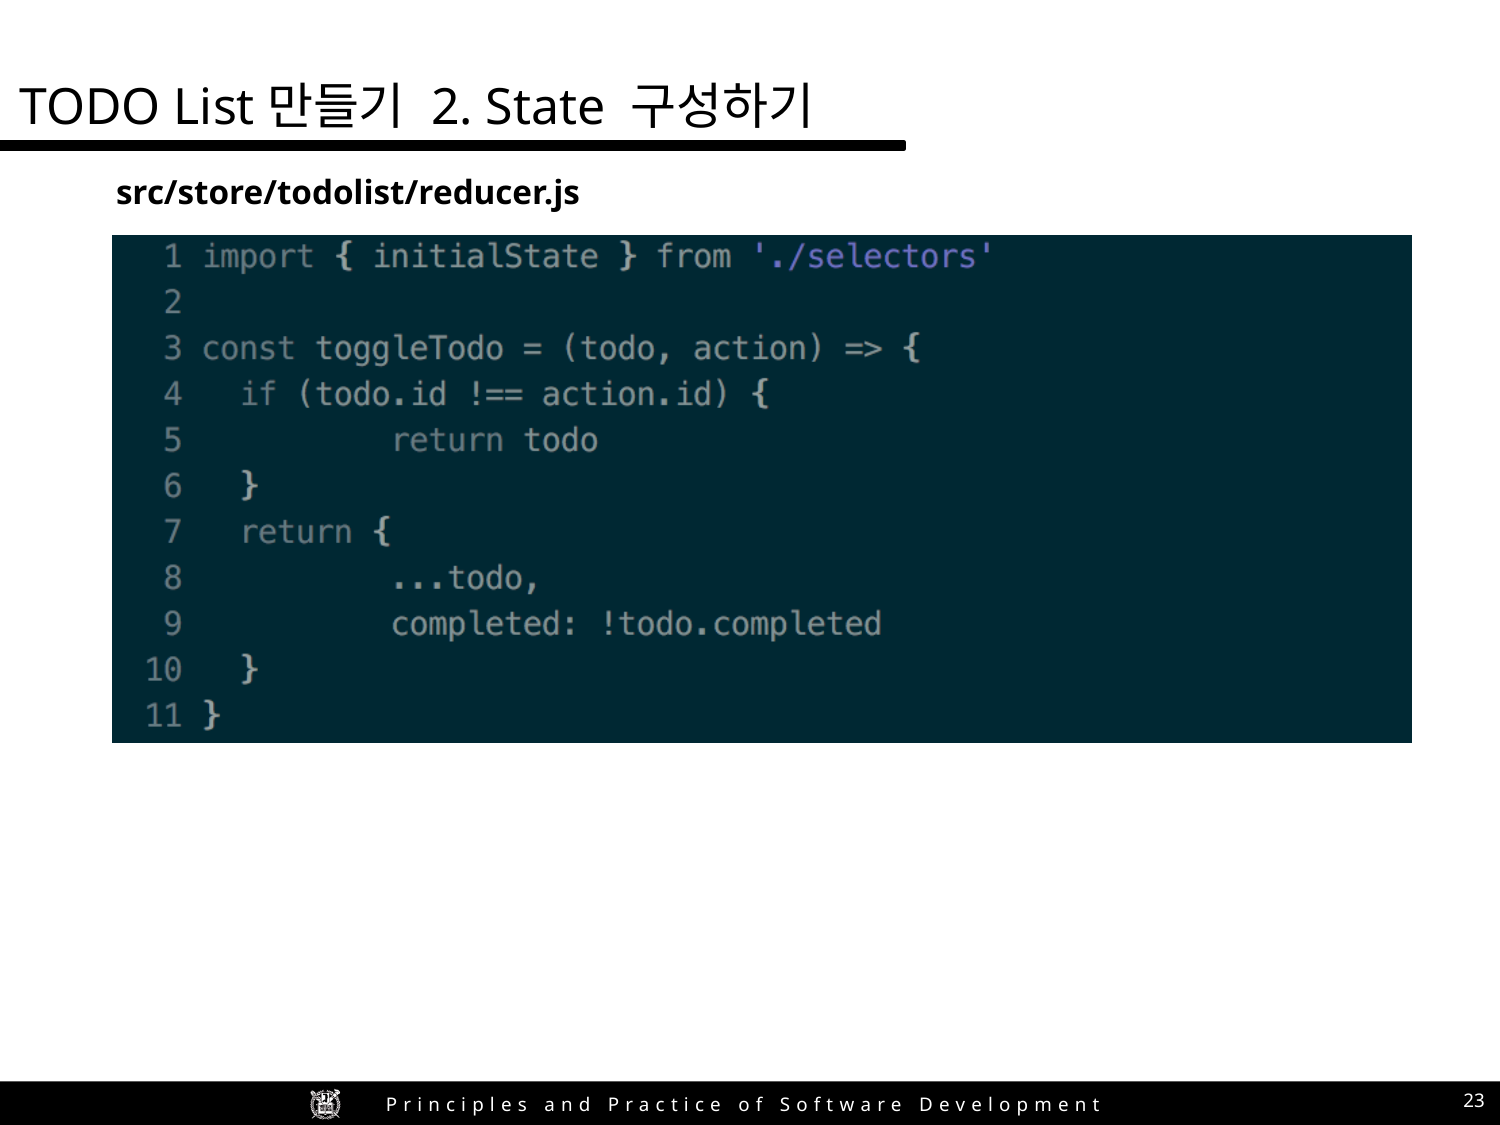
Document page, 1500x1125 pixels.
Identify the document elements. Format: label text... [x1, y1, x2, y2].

picture [812, 333, 820, 361]
picture [165, 565, 182, 590]
picture [846, 342, 882, 356]
picture [791, 341, 805, 359]
picture [374, 516, 390, 547]
picture [619, 387, 636, 406]
picture [715, 616, 729, 636]
picture [373, 387, 390, 406]
picture [450, 433, 464, 452]
picture [320, 524, 333, 542]
picture [261, 341, 275, 360]
picture [487, 341, 503, 360]
picture [695, 341, 710, 360]
picture [506, 389, 522, 393]
picture [524, 343, 541, 347]
text_box TODO List만들기 2. State 구성하기 [4, 67, 1500, 143]
picture [471, 433, 484, 451]
picture [904, 332, 919, 363]
picture [621, 241, 636, 271]
picture [757, 242, 761, 252]
picture [165, 335, 180, 360]
picture [487, 389, 503, 393]
picture [468, 570, 484, 590]
picture [206, 249, 219, 267]
picture [165, 427, 180, 452]
picture [543, 426, 578, 452]
picture [619, 612, 634, 634]
picture [678, 387, 692, 405]
picture [430, 380, 445, 406]
picture [450, 616, 465, 641]
picture [279, 520, 294, 542]
picture [506, 612, 521, 634]
picture [298, 245, 313, 267]
picture [676, 616, 692, 636]
picture [581, 432, 598, 452]
picture [603, 387, 617, 405]
picture [242, 654, 257, 684]
picture [581, 249, 598, 268]
picture [528, 582, 536, 594]
picture [714, 249, 730, 267]
picture [506, 243, 522, 268]
picture [204, 341, 218, 360]
picture [770, 341, 787, 360]
picture [165, 519, 180, 542]
picture [827, 612, 842, 634]
picture [600, 334, 634, 360]
picture [487, 616, 503, 636]
picture [525, 428, 540, 451]
picture [317, 382, 332, 405]
picture [204, 700, 220, 730]
picture [525, 245, 540, 267]
picture [337, 524, 351, 542]
picture [771, 616, 787, 641]
picture [638, 341, 655, 360]
picture [489, 242, 503, 267]
picture [543, 387, 559, 406]
picture [733, 337, 748, 359]
picture [242, 341, 256, 359]
picture [563, 245, 578, 267]
picture [470, 609, 484, 634]
picture [846, 610, 880, 636]
picture [718, 379, 725, 407]
picture [302, 379, 309, 407]
picture [715, 341, 729, 360]
picture [543, 249, 559, 268]
picture [661, 353, 668, 364]
picture [487, 397, 503, 401]
picture [393, 249, 407, 267]
picture [373, 341, 388, 367]
picture [282, 249, 295, 267]
picture [944, 249, 957, 267]
picture [695, 380, 710, 406]
picture [165, 473, 182, 498]
picture [411, 341, 428, 360]
picture [394, 334, 409, 359]
picture [411, 433, 428, 452]
picture [695, 249, 711, 268]
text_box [0, 1079, 1500, 1125]
picture [279, 337, 294, 359]
picture [414, 249, 428, 267]
picture [903, 245, 918, 267]
picture [488, 433, 502, 451]
picture [376, 242, 390, 267]
picture [396, 433, 409, 451]
picture [581, 383, 597, 405]
picture [261, 380, 275, 405]
picture [827, 249, 844, 268]
picture [243, 387, 257, 405]
picture [922, 249, 938, 268]
picture [393, 616, 407, 636]
picture [658, 242, 672, 267]
picture [244, 524, 257, 542]
picture [166, 703, 181, 726]
picture [337, 241, 352, 271]
picture [808, 616, 825, 636]
picture [789, 243, 805, 271]
picture [474, 381, 479, 397]
picture [506, 570, 522, 590]
picture [639, 387, 653, 405]
picture [848, 242, 863, 267]
picture [524, 610, 559, 636]
picture [260, 249, 276, 268]
picture [754, 341, 768, 359]
picture [165, 611, 181, 636]
picture [242, 470, 257, 501]
picture [317, 337, 332, 359]
picture [984, 242, 988, 252]
picture [468, 249, 483, 268]
picture [961, 249, 975, 268]
picture [792, 609, 806, 634]
picture [222, 249, 238, 267]
picture [147, 657, 163, 680]
picture [430, 428, 445, 451]
picture [581, 337, 596, 359]
picture [260, 524, 276, 544]
picture [607, 611, 611, 626]
picture [753, 378, 768, 409]
picture [429, 335, 448, 359]
picture [506, 397, 522, 401]
picture [885, 249, 899, 268]
picture [430, 245, 445, 267]
picture [810, 249, 824, 268]
text_box [0, 140, 906, 151]
picture [222, 341, 238, 360]
picture [165, 657, 182, 682]
picture [524, 351, 541, 355]
picture [166, 243, 181, 267]
picture [299, 525, 313, 544]
picture [449, 341, 465, 360]
picture [335, 380, 370, 406]
picture [147, 703, 162, 726]
picture [487, 564, 502, 590]
picture [166, 289, 180, 313]
picture [566, 333, 574, 361]
picture [452, 242, 465, 267]
text_box src/store/todolist/reducer.js [101, 164, 596, 219]
picture [411, 616, 447, 636]
picture [242, 249, 257, 274]
picture [335, 341, 370, 367]
picture [638, 610, 672, 636]
picture [564, 387, 578, 406]
picture [308, 1086, 341, 1120]
picture [865, 249, 882, 268]
picture [165, 381, 182, 405]
picture [449, 566, 464, 588]
picture [679, 249, 693, 267]
picture [414, 387, 428, 405]
picture [733, 616, 768, 636]
picture [468, 334, 483, 360]
